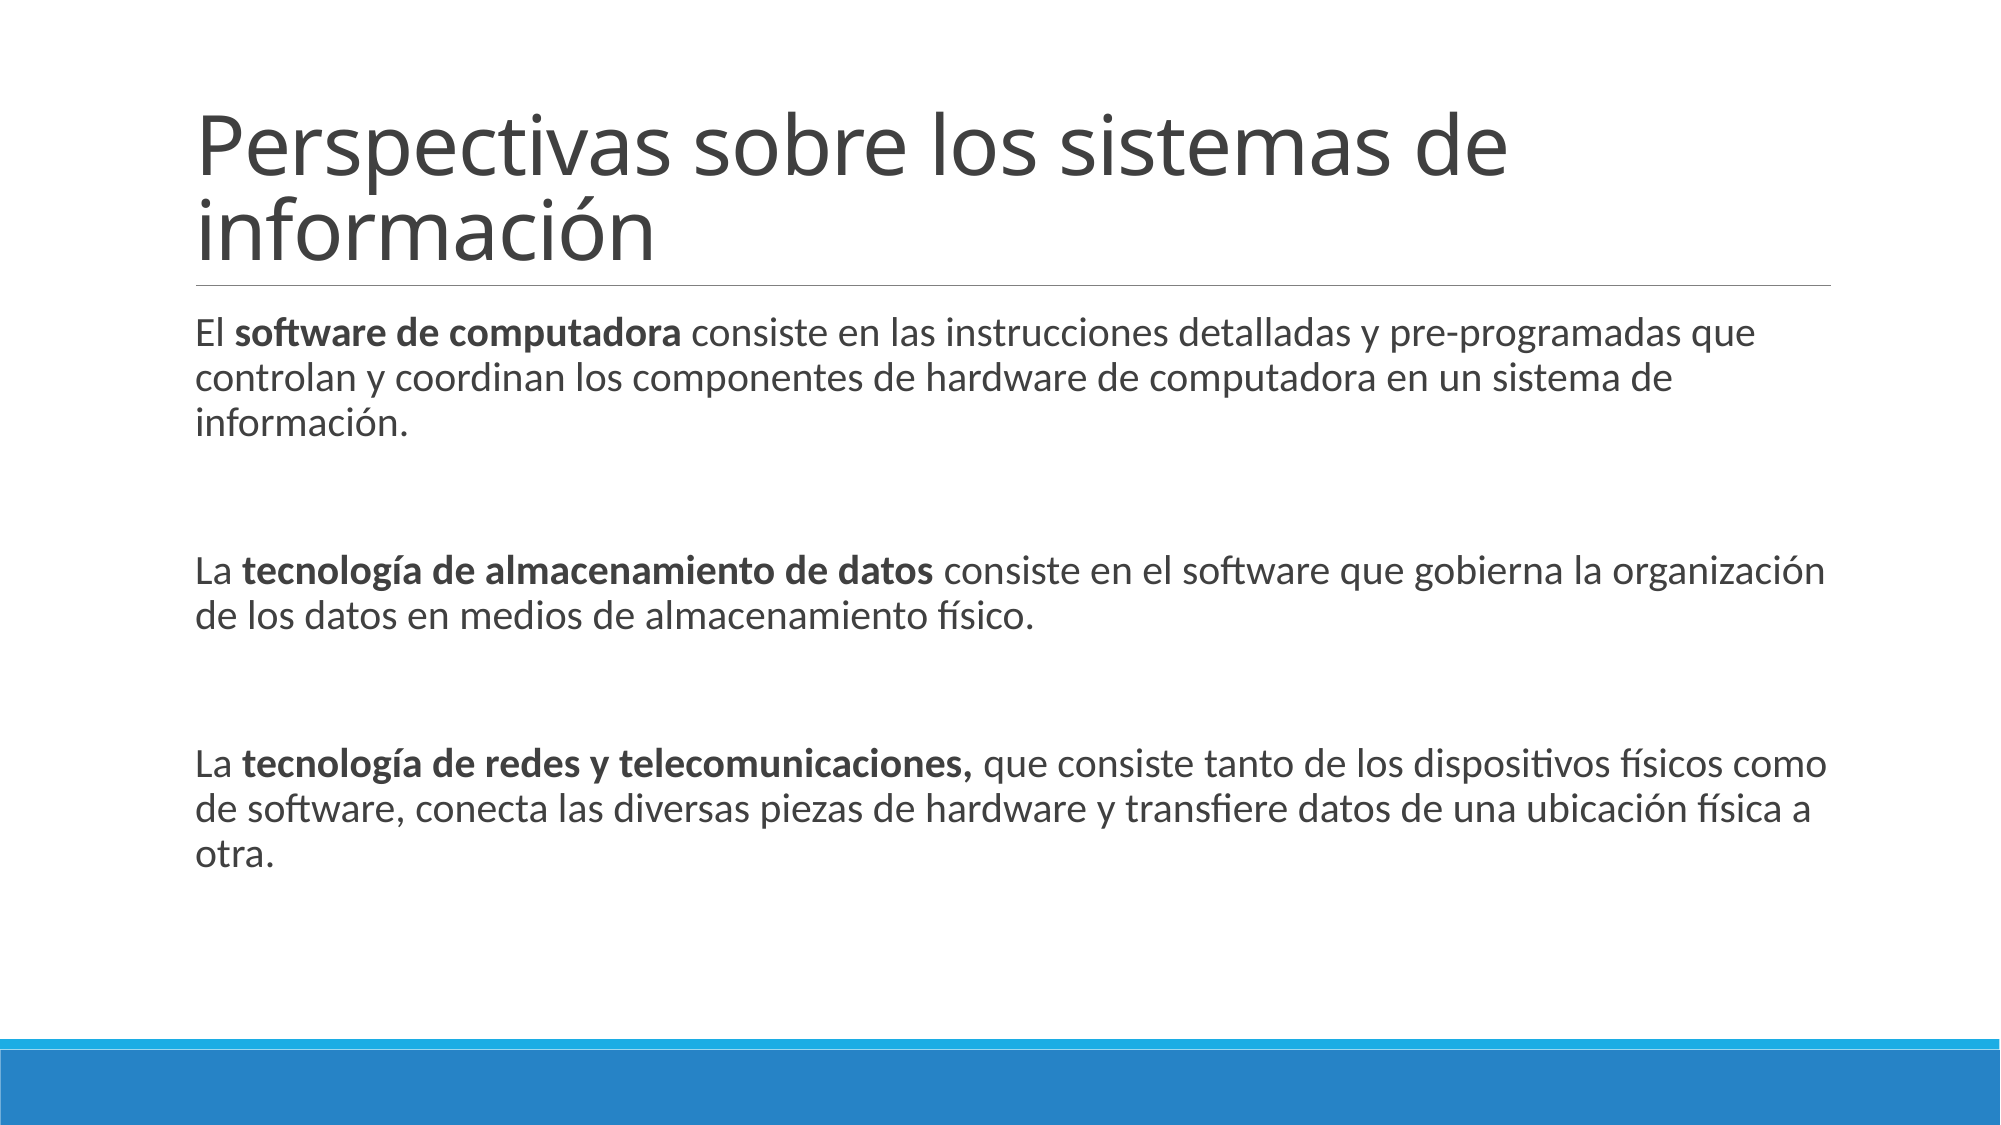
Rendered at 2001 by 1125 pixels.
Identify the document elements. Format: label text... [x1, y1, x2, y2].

title Perspectivas sobre los sistemas de información [180, 47, 1830, 285]
list El software de computadora consiste en las instrucciones detalladas y pre-programadas que controlan y coordinan los componentes de hardware de computadora en un sistema de información. La tecnología de almacenamiento de datos consiste en el software que gobierna la organización de los datos en medios de almacenamiento físico. La tecnología de redes y telecomunicaciones, que consiste tanto de los dispositivos físicos como de software, conecta las diversas piezas de hardware y transfiere datos de una ubicación física a otra. [180, 302, 1830, 963]
